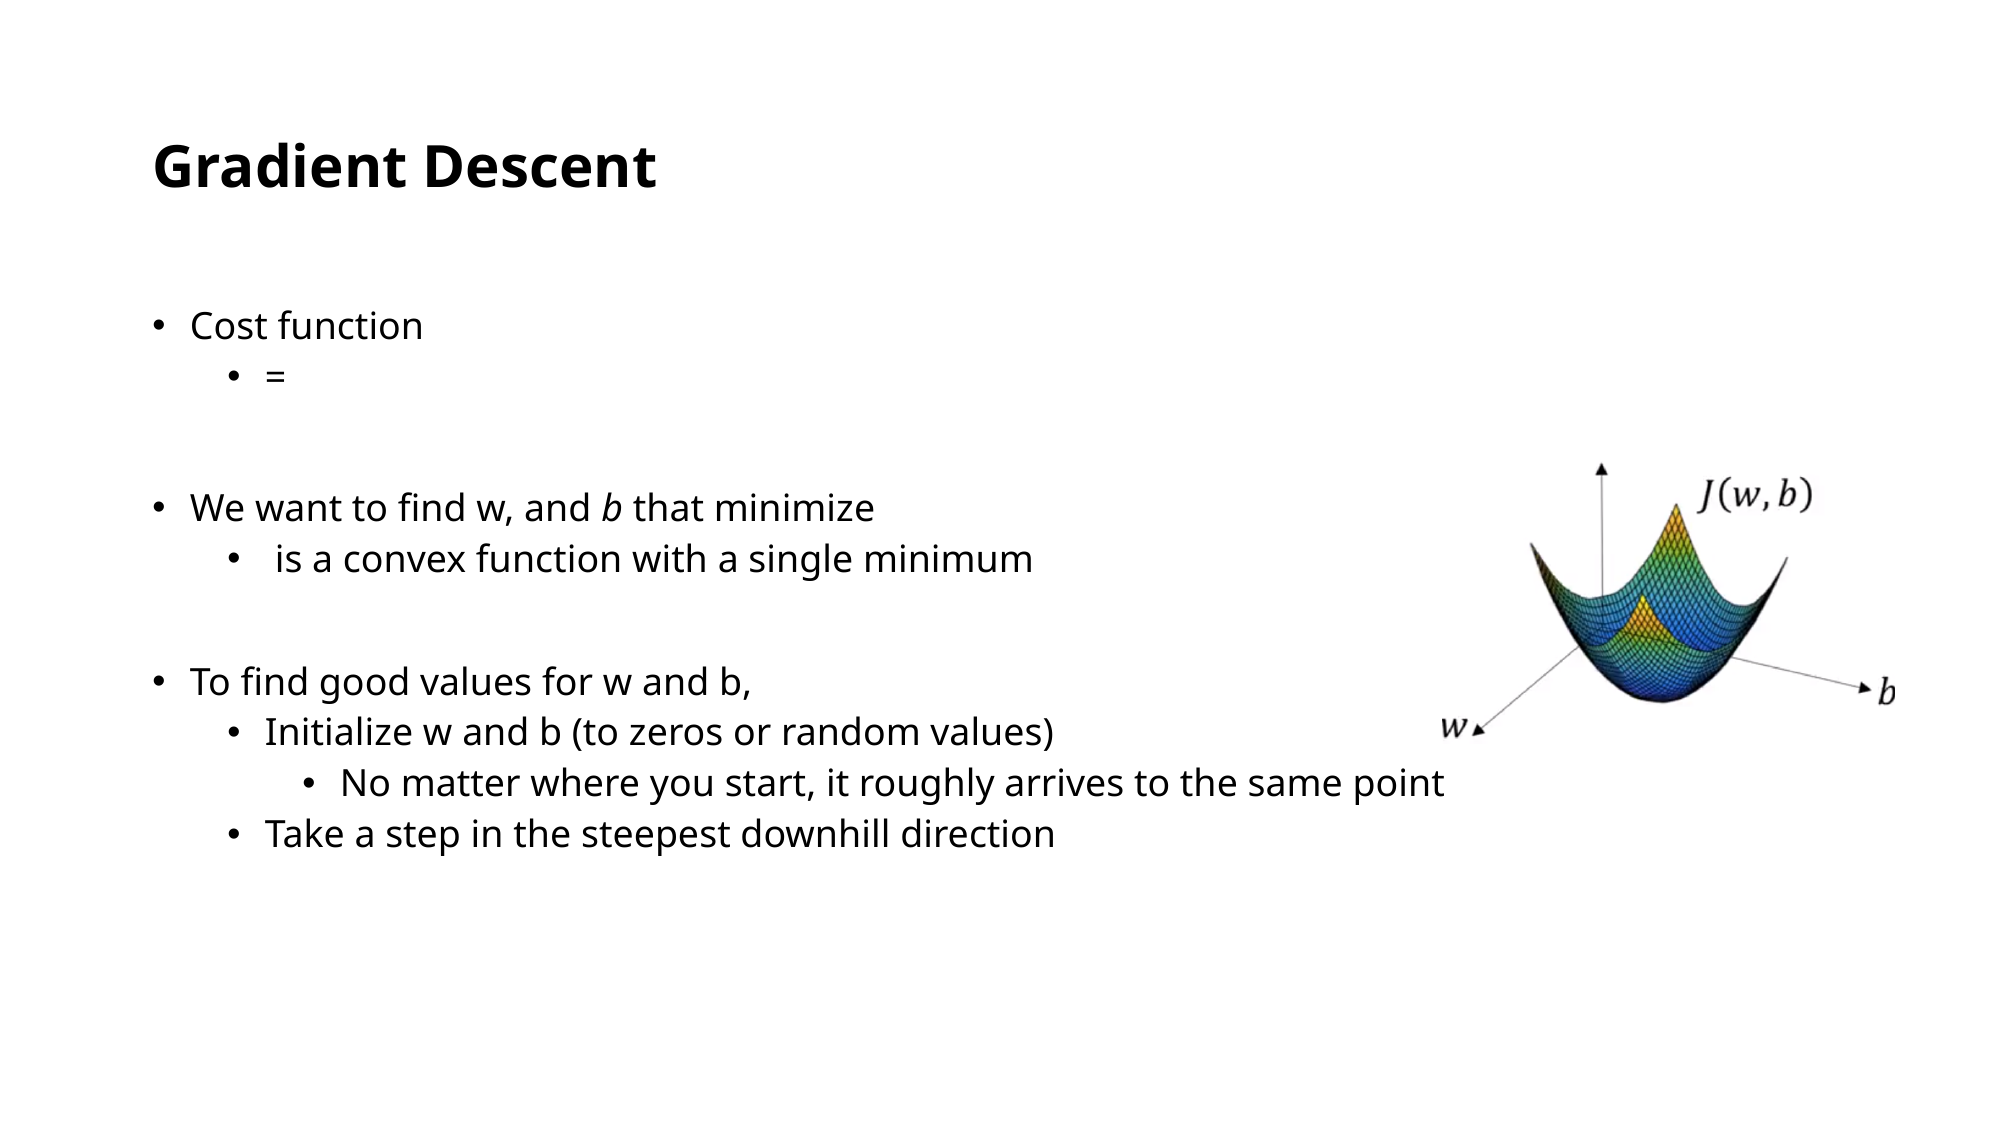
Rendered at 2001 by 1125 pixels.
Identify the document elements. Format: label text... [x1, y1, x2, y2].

picture [1442, 459, 1895, 744]
title Gradient Descent [137, 59, 1863, 278]
